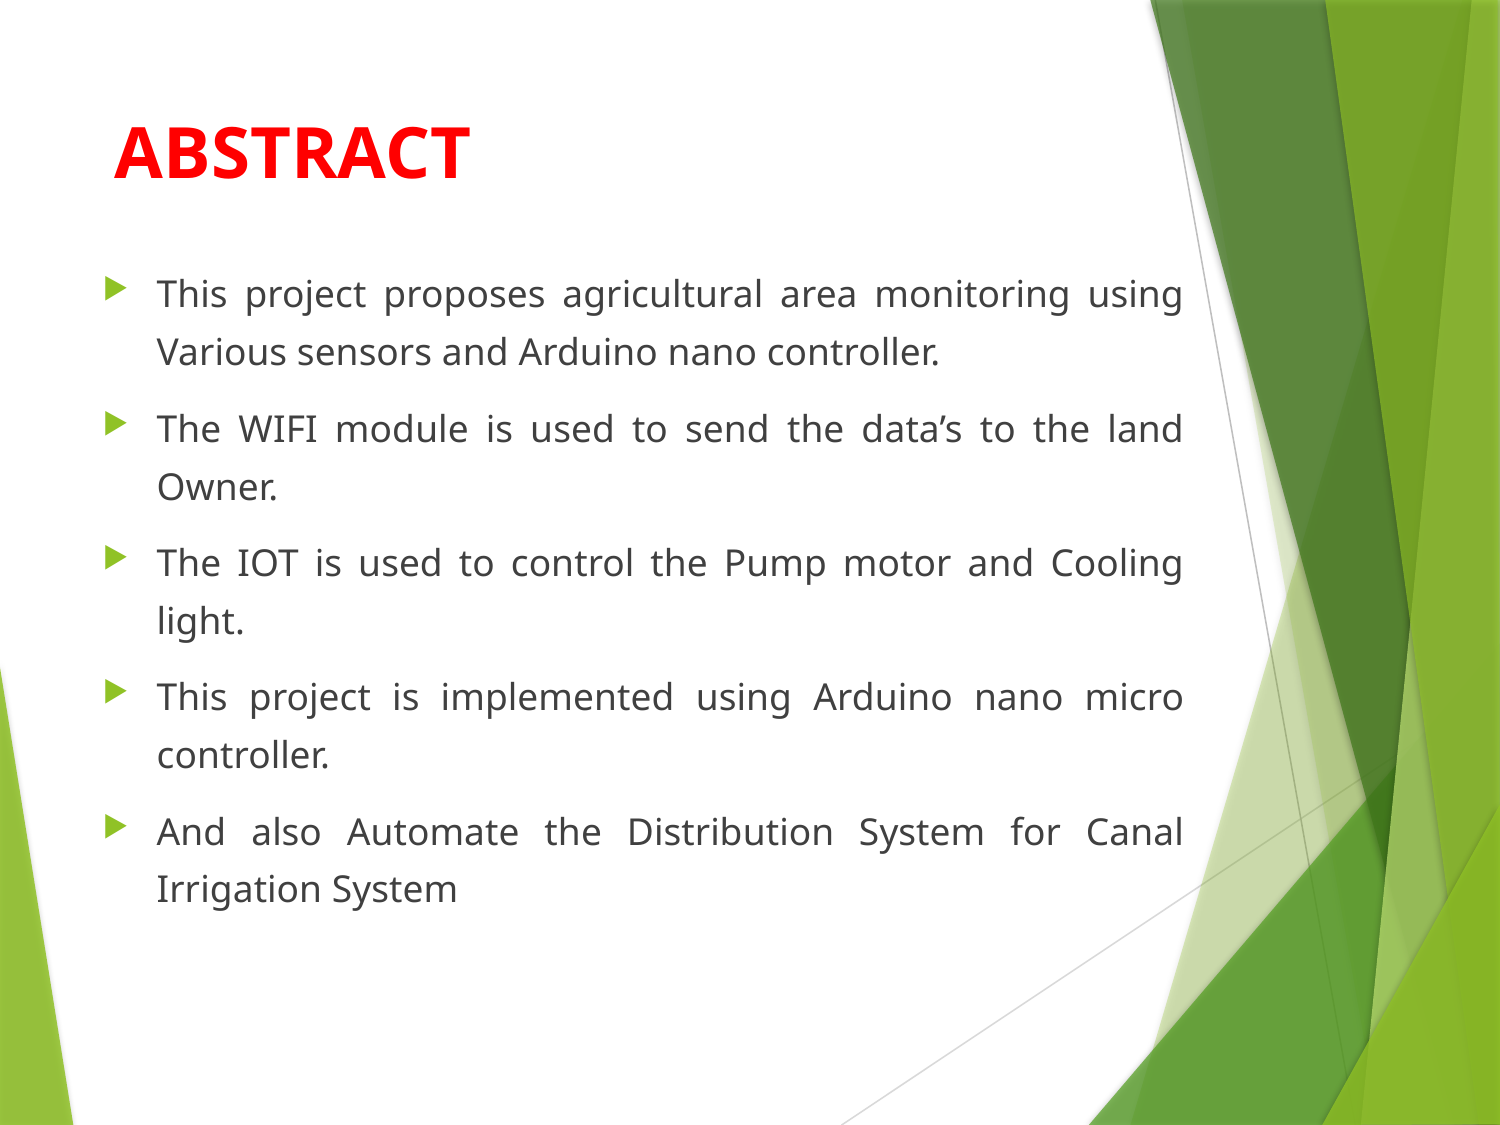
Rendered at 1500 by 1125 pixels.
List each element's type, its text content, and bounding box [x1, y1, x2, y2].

title ABSTRACT [99, 99, 1142, 249]
list This project proposes agricultural area monitoring using Various sensors and Arduino nano controller. The WIFI module is used to send the data’s to the land Owner. The IOT is used to control the Pump motor and Cooling light. This project is implemented using Arduino nano micro controller. And also Automate the Distribution System for Canal Irrigation System [87, 249, 1200, 925]
